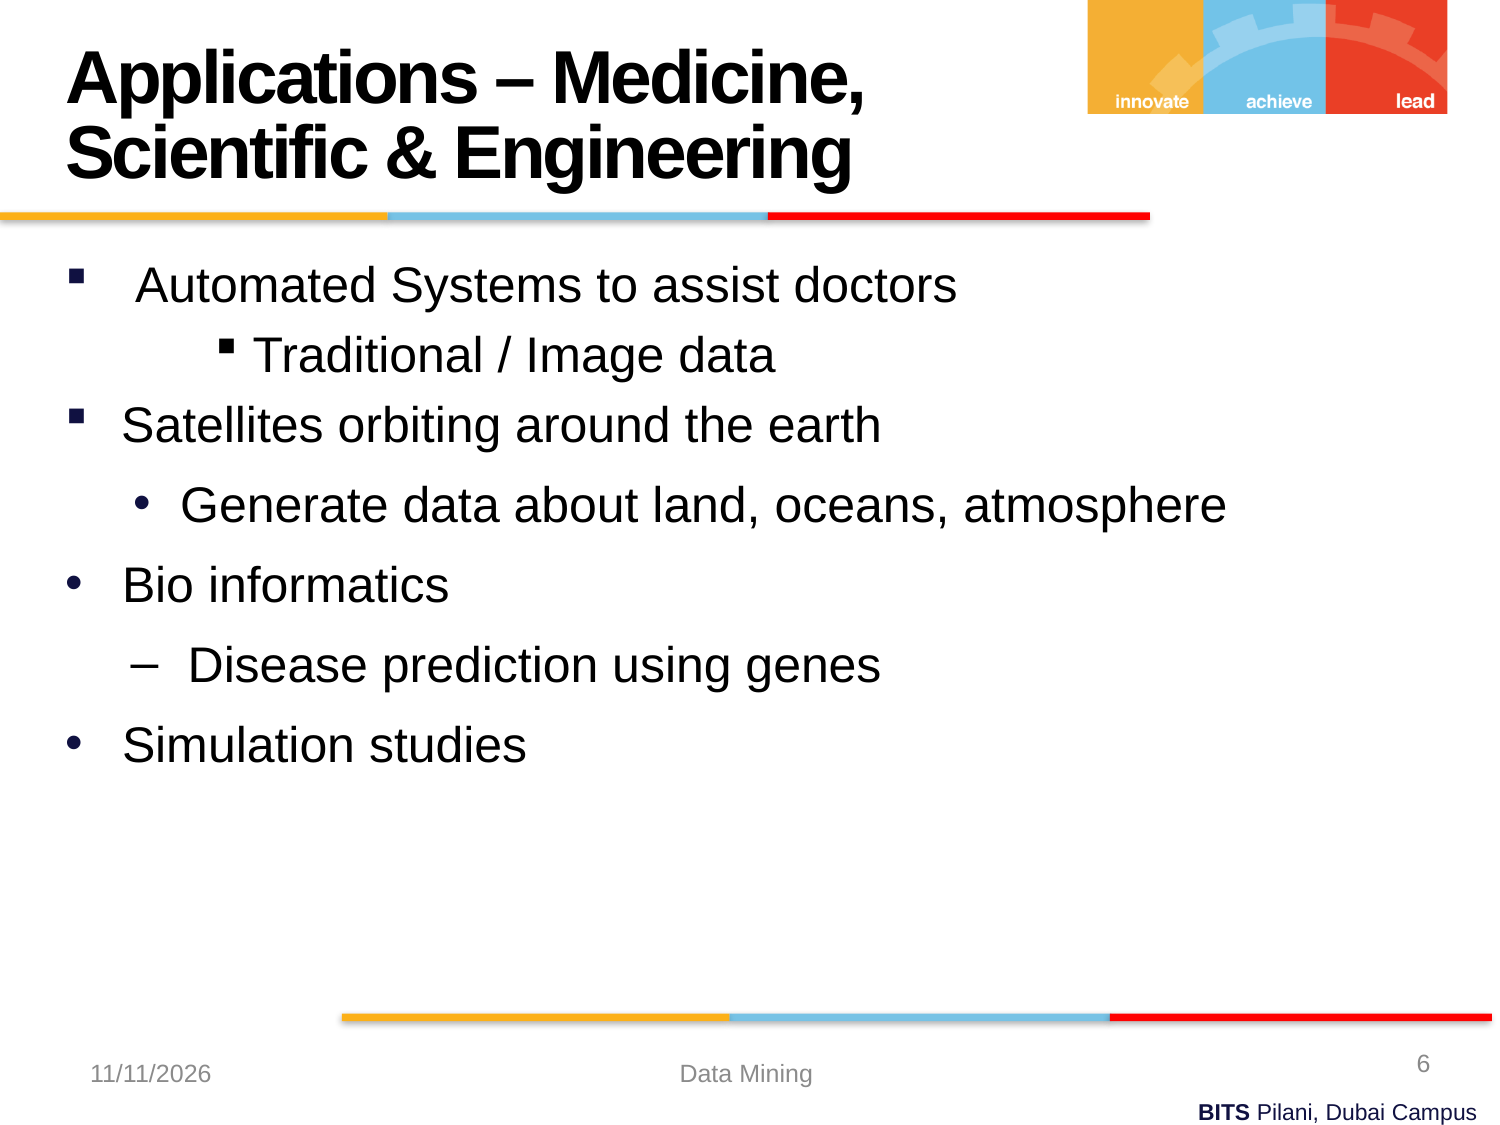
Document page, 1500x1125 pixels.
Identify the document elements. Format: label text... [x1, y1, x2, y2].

picture [1087, 0, 1448, 114]
footer Data Mining [512, 1042, 988, 1103]
list Applications – Medicine, Scientific & Engineering [50, 24, 1088, 213]
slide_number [75, 1042, 425, 1103]
slide_number 6 [1095, 1032, 1446, 1093]
list Automated Systems to assist doctors Traditional / Image data Satellites orbiting around the earth Generate data about land, oceans, atmosphere Bio informatics Disease prediction using genes Simulation studies [50, 245, 1400, 988]
